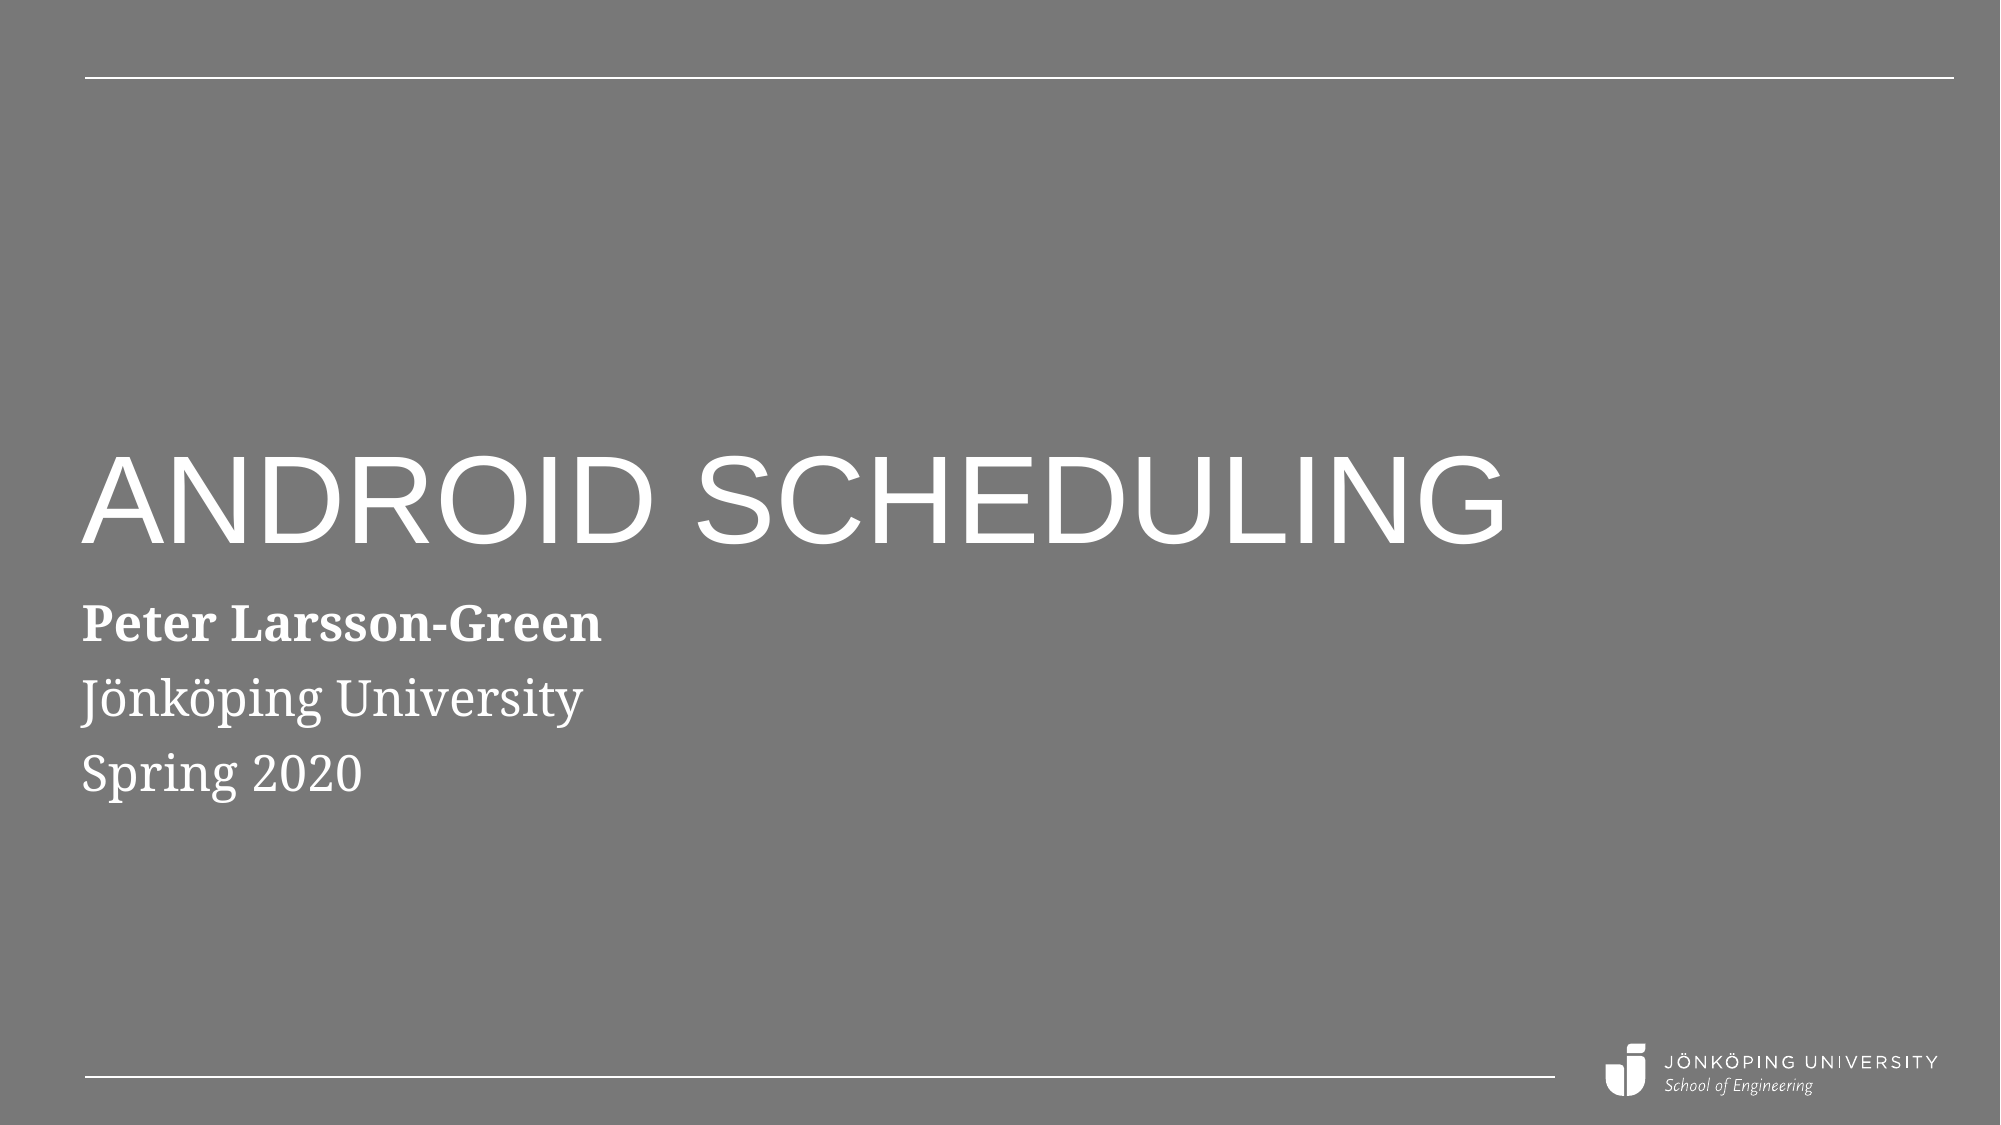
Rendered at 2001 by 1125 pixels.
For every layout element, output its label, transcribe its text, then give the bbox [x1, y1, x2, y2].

title Android Scheduling [66, 184, 1954, 576]
subtitle Peter Larsson-Green Jönköping University Spring 2020 [66, 590, 1954, 863]
